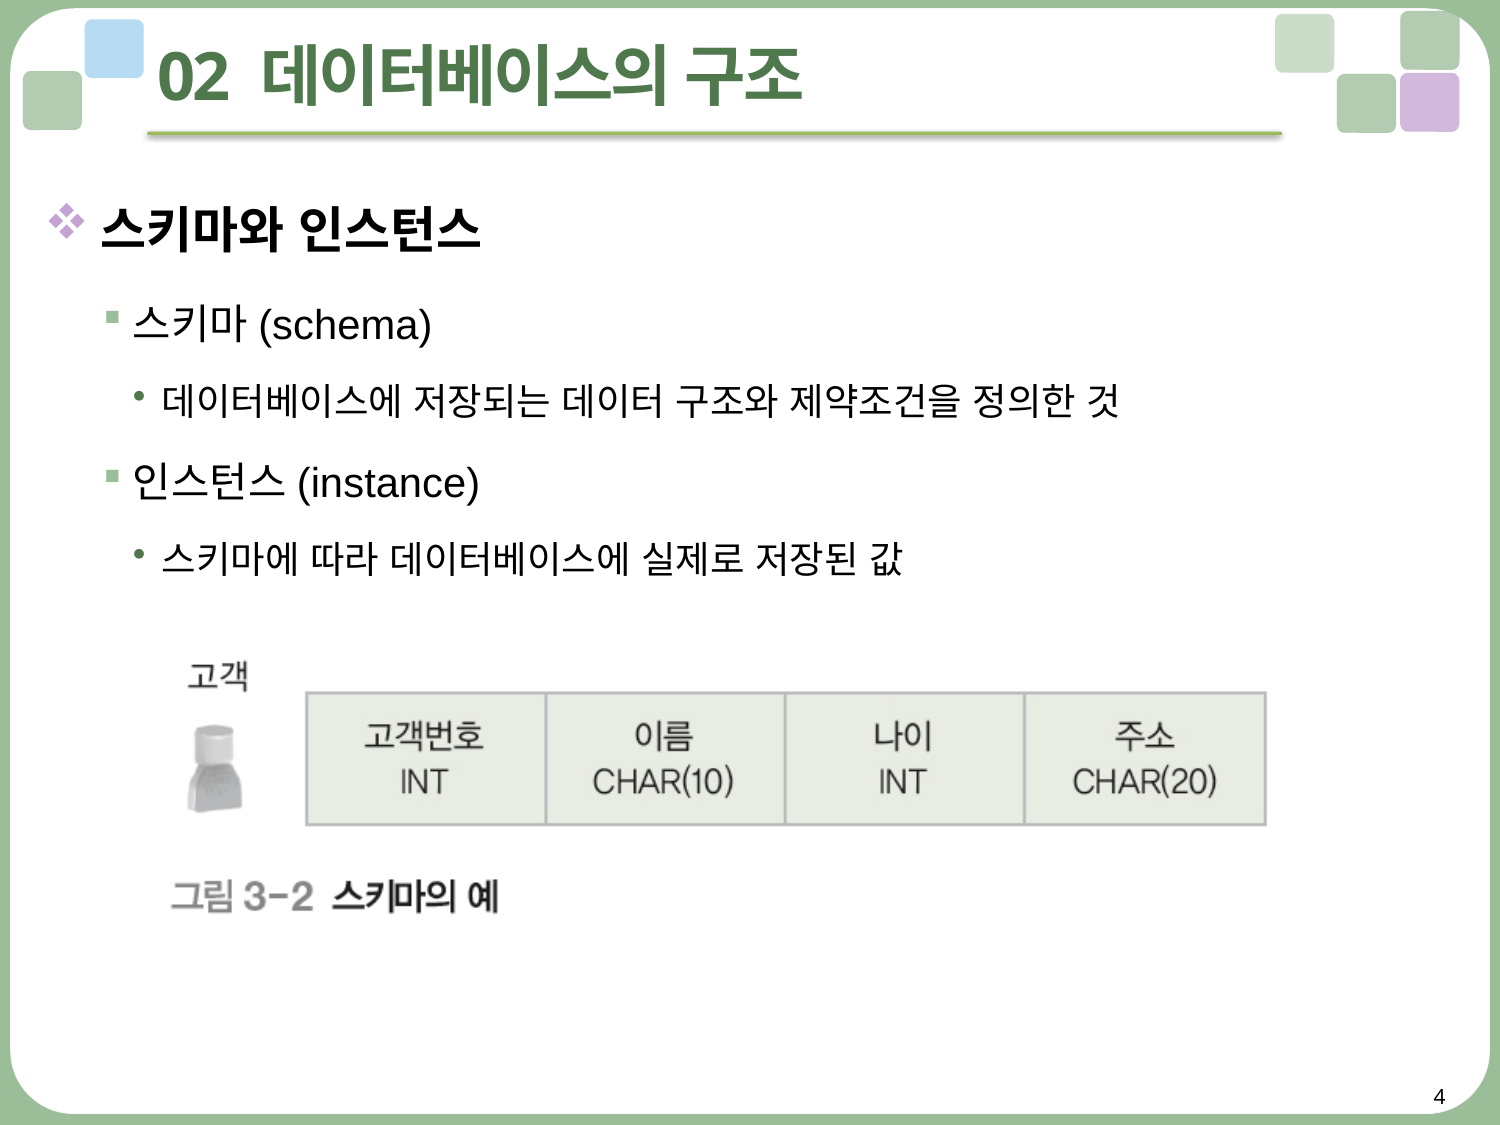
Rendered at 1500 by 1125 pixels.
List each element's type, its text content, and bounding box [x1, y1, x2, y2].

list 스키마와 인스턴스 스키마(schema) 데이터베이스에 저장되는 데이터 구조와 제약조건을 정의한 것 인스턴스(instance) 스키마에 따라 데이터베이스에 실제로 저장된 값 [29, 172, 1500, 1083]
title 02 데이터베이스의 구조 [142, 25, 1459, 123]
picture [159, 650, 1300, 933]
picture [0, 0, 1500, 1125]
